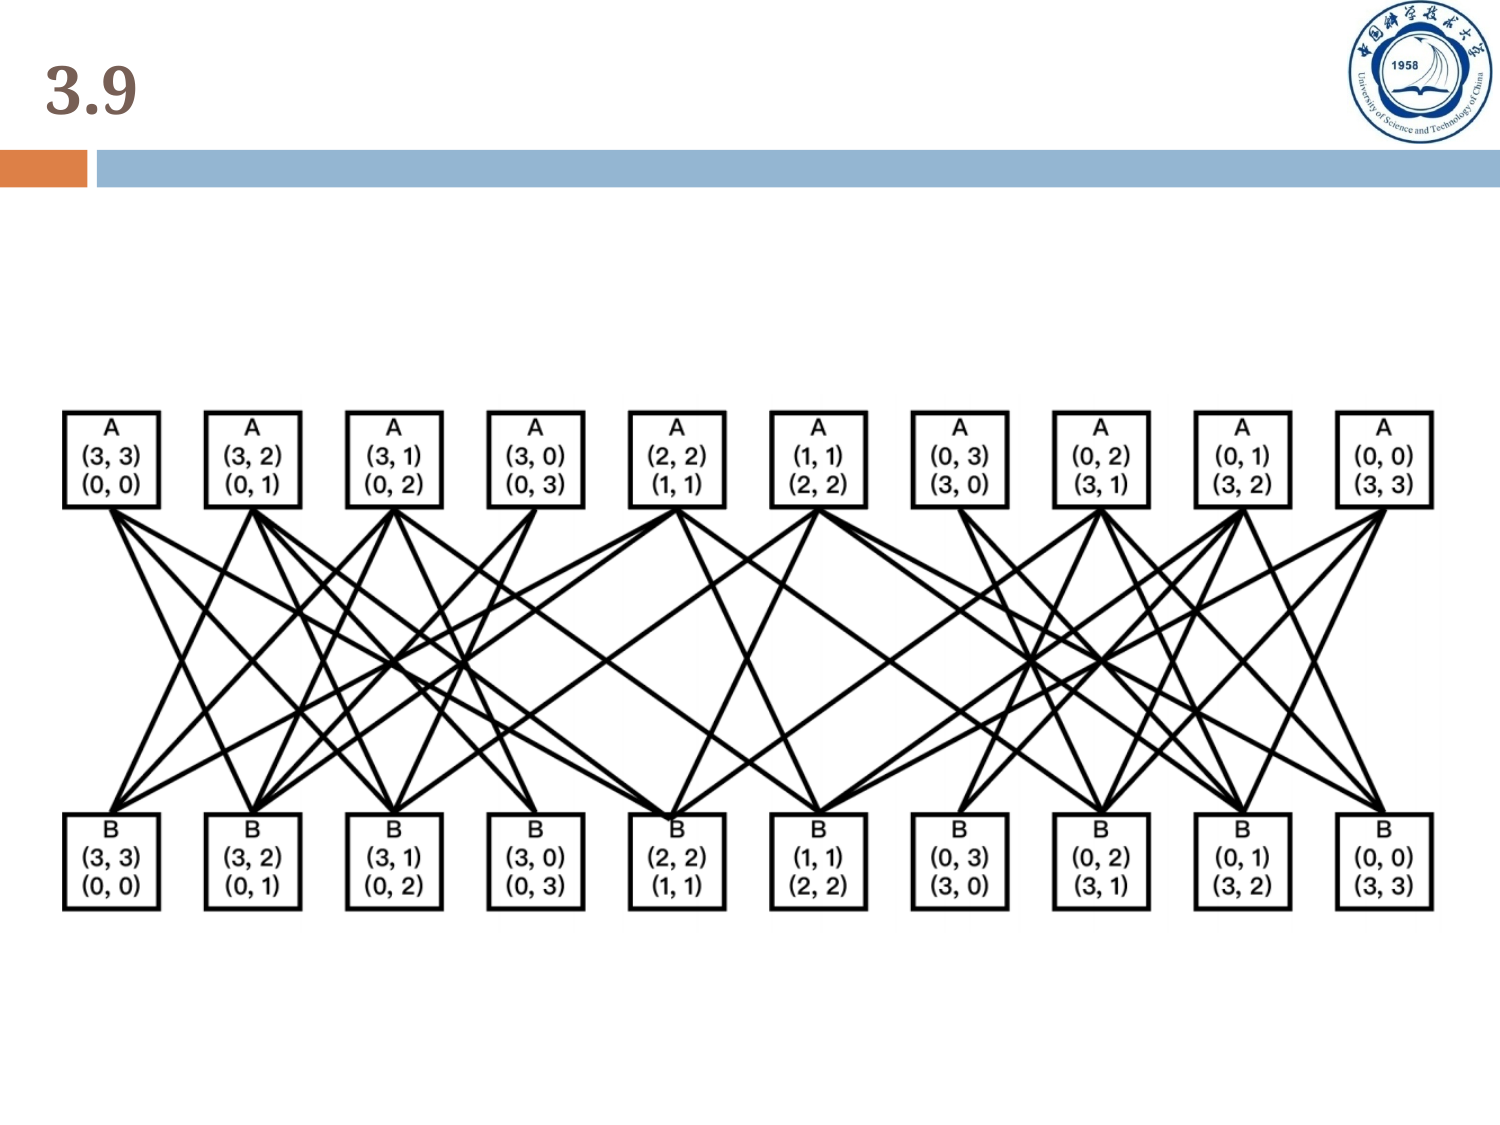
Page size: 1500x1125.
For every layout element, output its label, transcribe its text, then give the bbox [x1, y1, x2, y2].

title 3.9 [36, 36, 1076, 139]
picture [1347, 0, 1493, 144]
picture [25, 394, 1475, 933]
